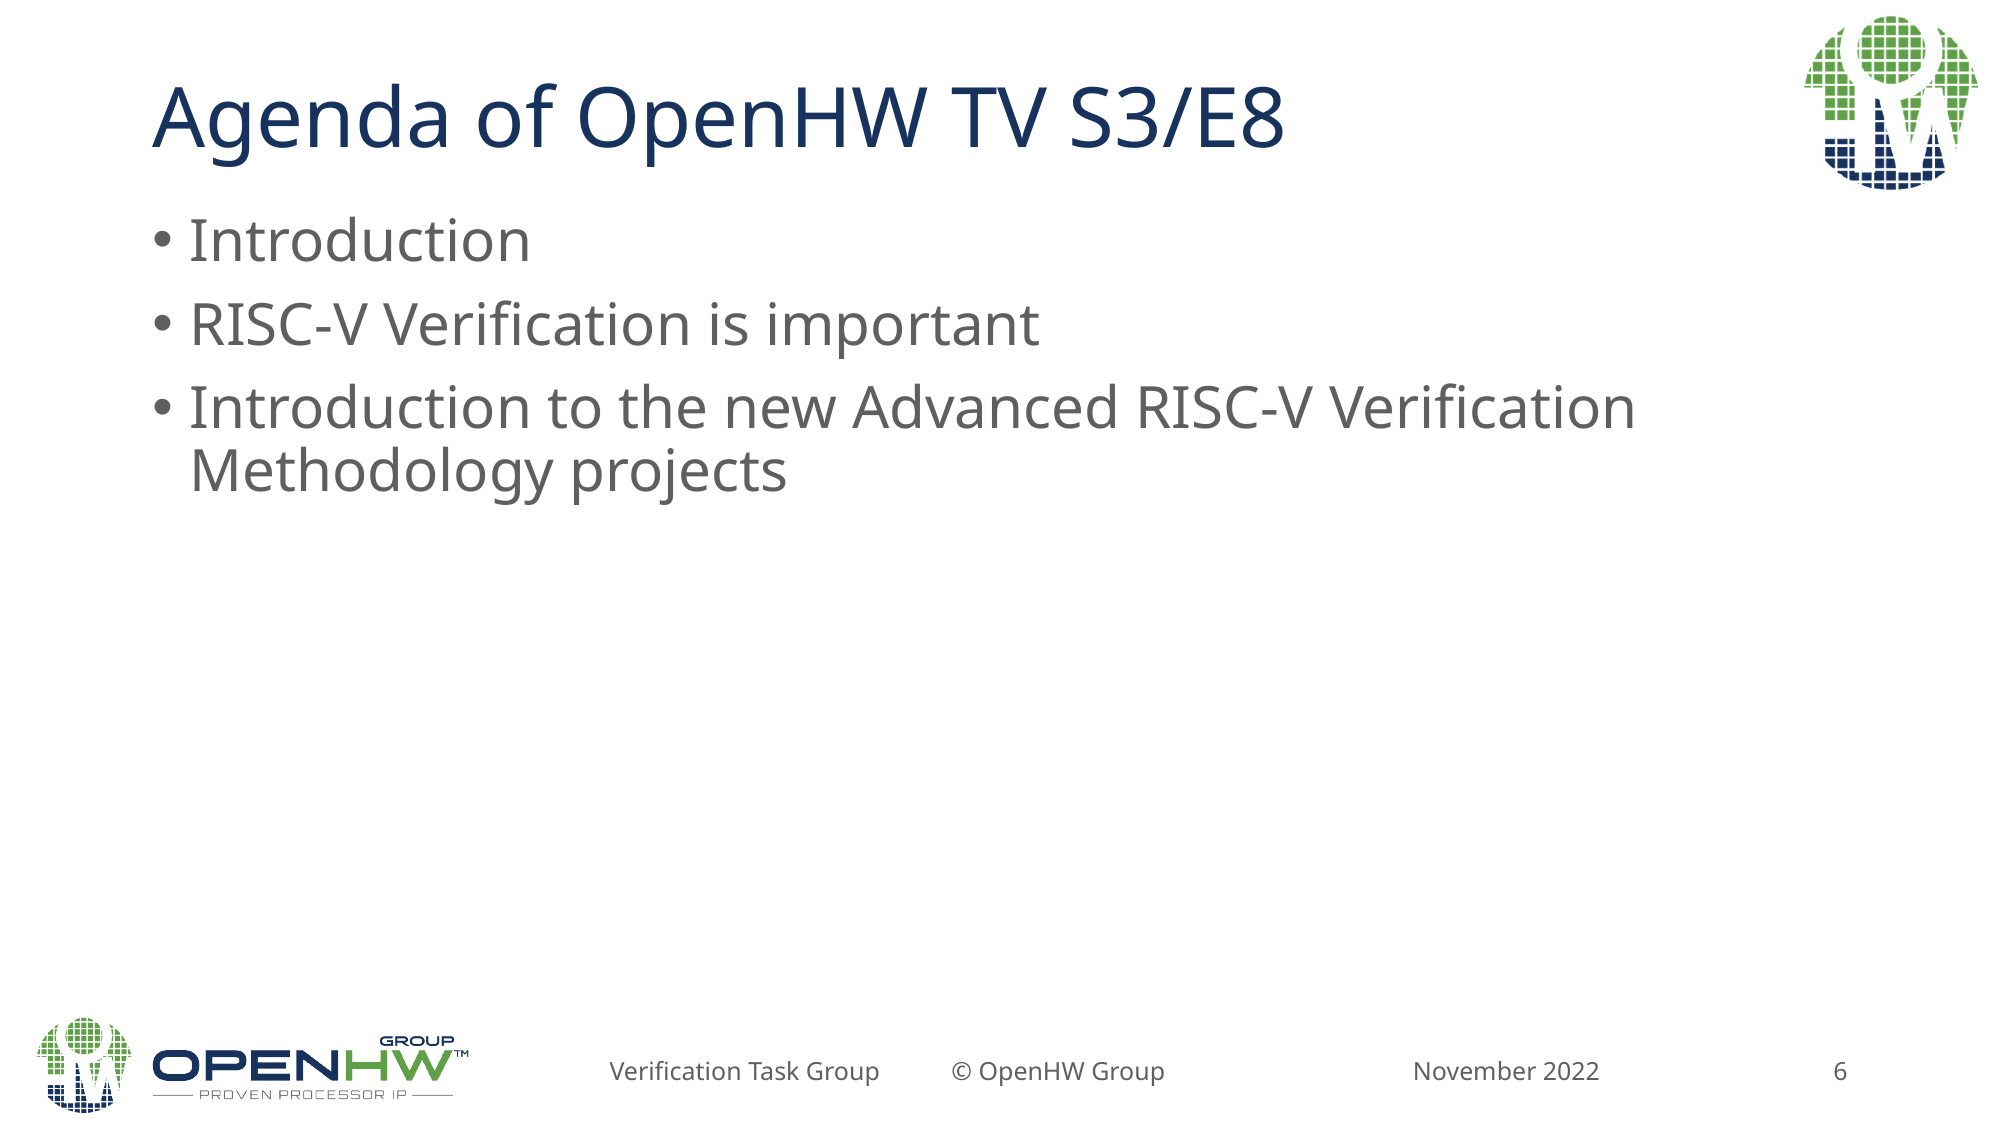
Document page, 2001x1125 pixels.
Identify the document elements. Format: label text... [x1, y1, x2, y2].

footer Verification Task Group © OpenHW Group [550, 1042, 1226, 1103]
picture [1801, 12, 1979, 194]
slide_number 6 [1782, 1042, 1863, 1103]
picture [32, 1013, 473, 1117]
title Agenda of OpenHW TV S3/E8 [137, 59, 1804, 181]
list Introduction RISC-V Verification is important Introduction to the new Advanced RISC-V Verification Methodology projects [137, 203, 1863, 1014]
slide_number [1335, 1040, 1678, 1101]
